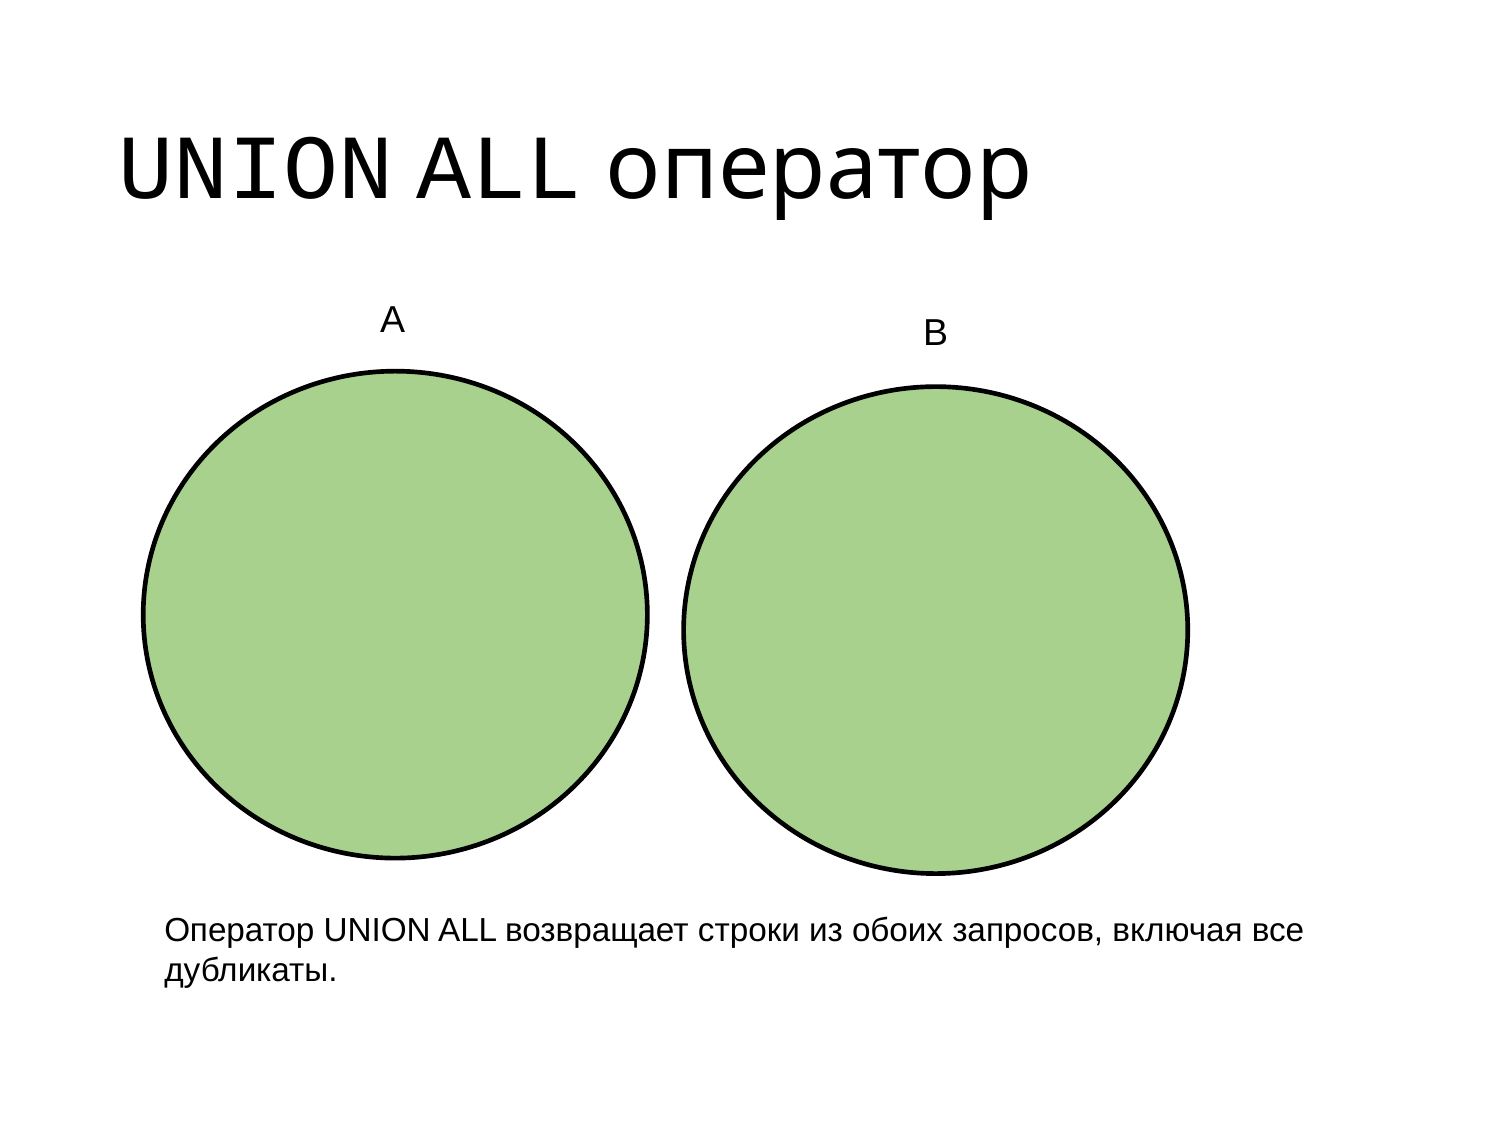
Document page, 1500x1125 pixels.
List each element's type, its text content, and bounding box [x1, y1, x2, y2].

title UNION ALL оператор [103, 59, 1397, 278]
text_box [683, 386, 1188, 874]
text_box Оператор UNION ALL возвращает строки из обоих запросов, включая все дубликаты. [149, 900, 1343, 996]
text_box B [907, 300, 964, 361]
text_box [143, 371, 648, 859]
text_box A [365, 287, 421, 348]
